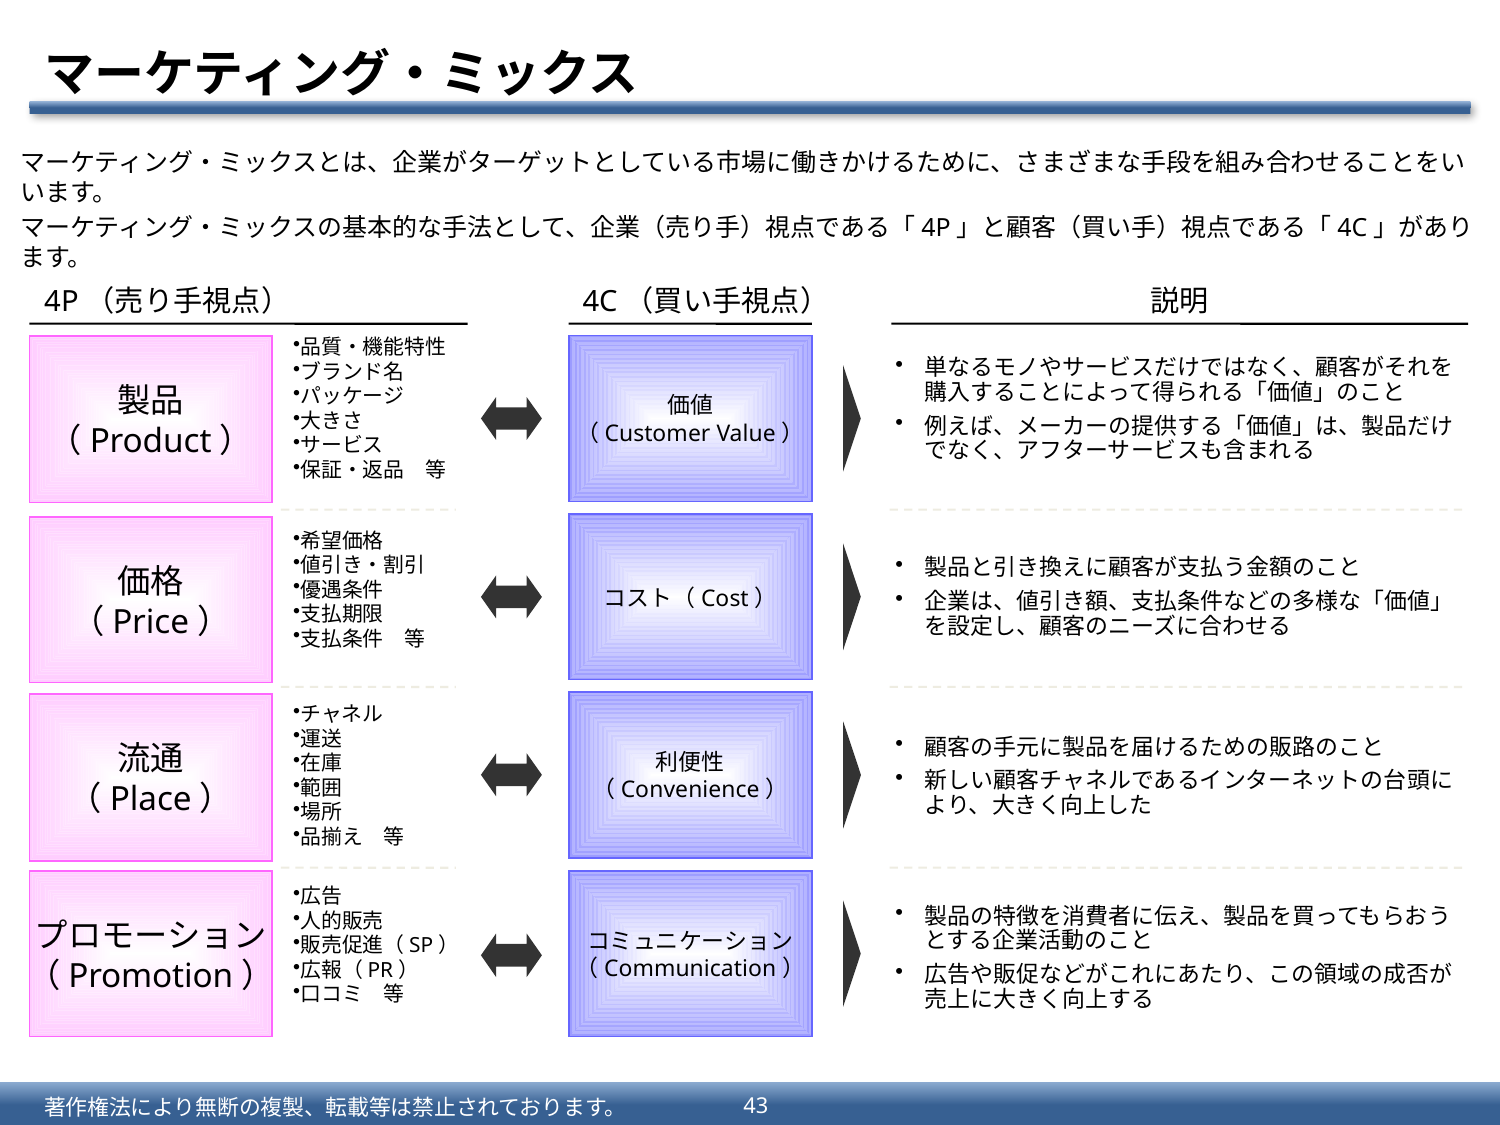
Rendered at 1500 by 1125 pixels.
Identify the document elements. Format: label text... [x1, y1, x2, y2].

title マーケティング・ミックス [29, 31, 1500, 112]
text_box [29, 274, 1469, 1037]
text_box マーケティング・ミックスとは、企業がターゲットとしている市場に働きかけるために、さまざまな手段を組み合わせることをいいます。 マーケティング・ミックスの基本的な手法として、企業（売り手）視点である「4P」と顧客（買い手）視点である「4C」があります。 [5, 139, 1490, 279]
